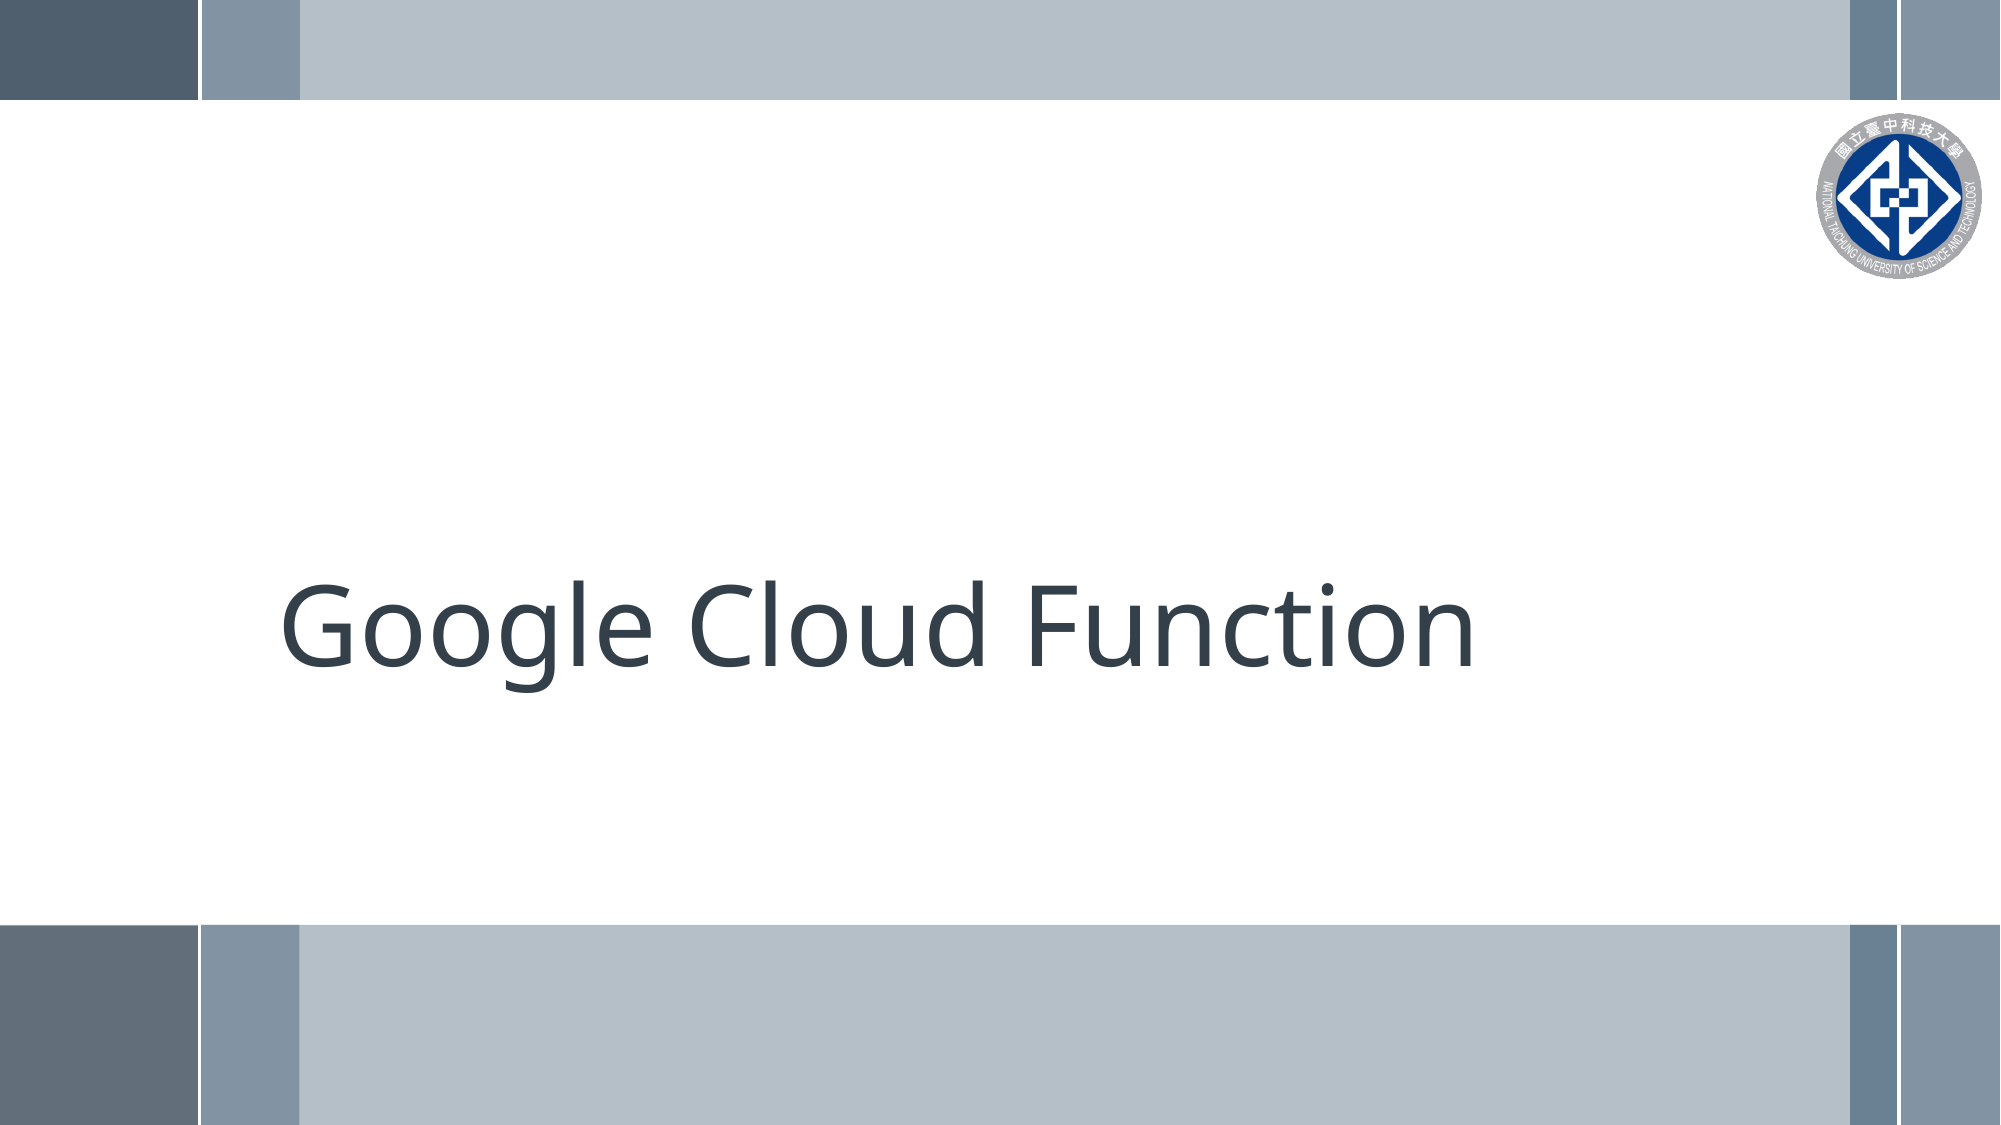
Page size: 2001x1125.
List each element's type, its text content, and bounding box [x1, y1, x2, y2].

picture [1816, 113, 1982, 279]
title Google Cloud Function [262, 262, 1651, 698]
